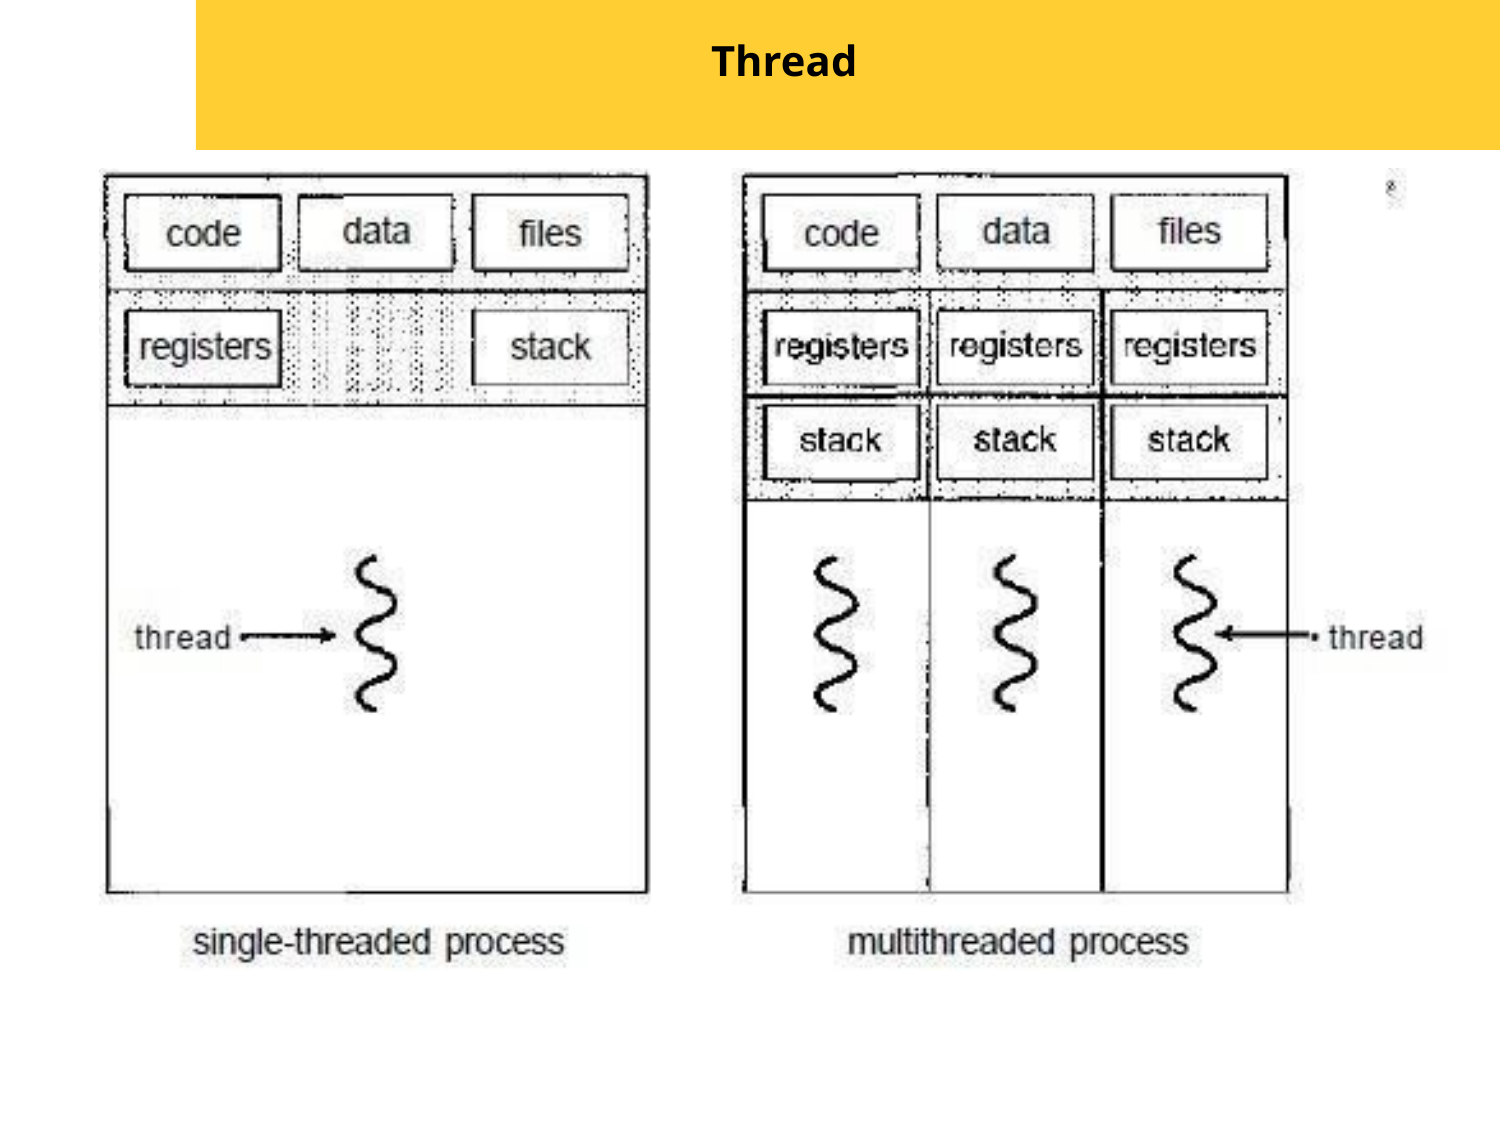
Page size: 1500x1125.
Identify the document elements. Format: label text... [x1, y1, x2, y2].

picture [99, 168, 1449, 972]
text_box [195, 0, 1500, 150]
title Thread [709, 32, 878, 167]
